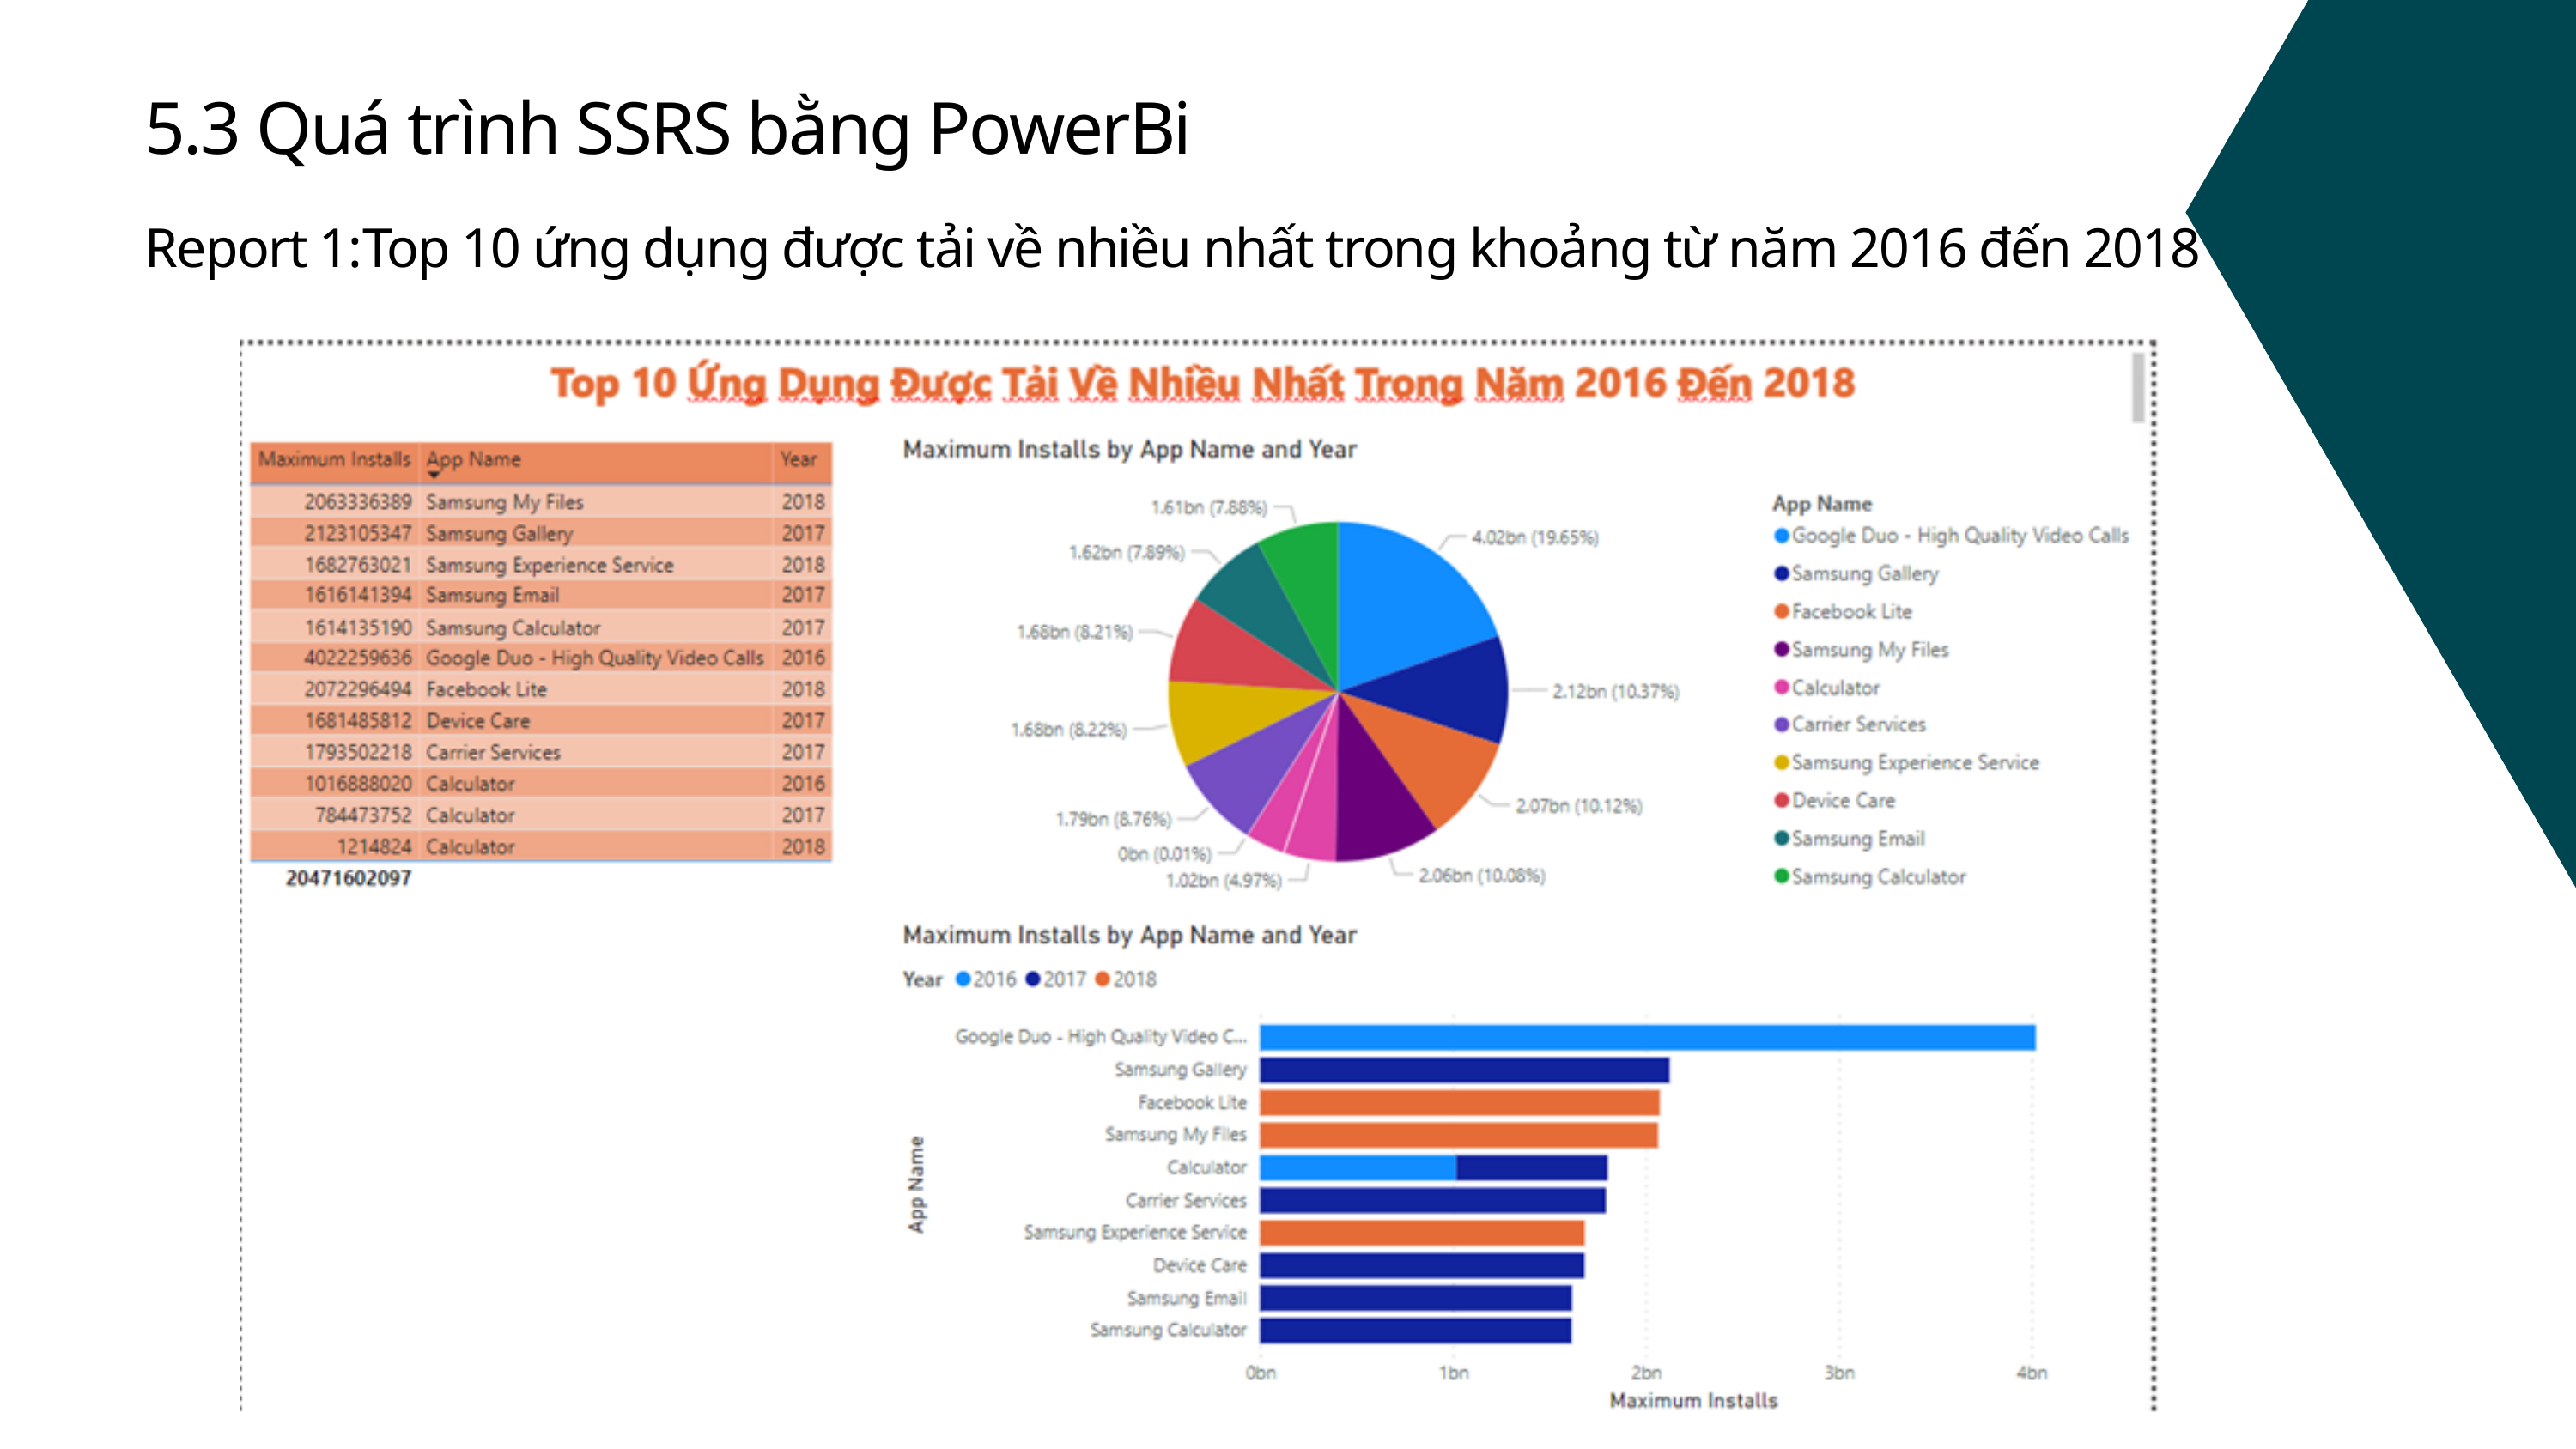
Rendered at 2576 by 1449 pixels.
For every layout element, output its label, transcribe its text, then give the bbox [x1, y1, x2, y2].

text_box Report 1:Top 10 ứng dụng được tải về nhiều nhất trong khoảng từ năm 2016 đến 2018 [144, 208, 2180, 278]
text_box [240, 334, 2159, 1418]
text_box 5.3 Quá trình SSRS bằng PowerBi [144, 75, 2136, 168]
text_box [2185, 0, 2576, 1008]
